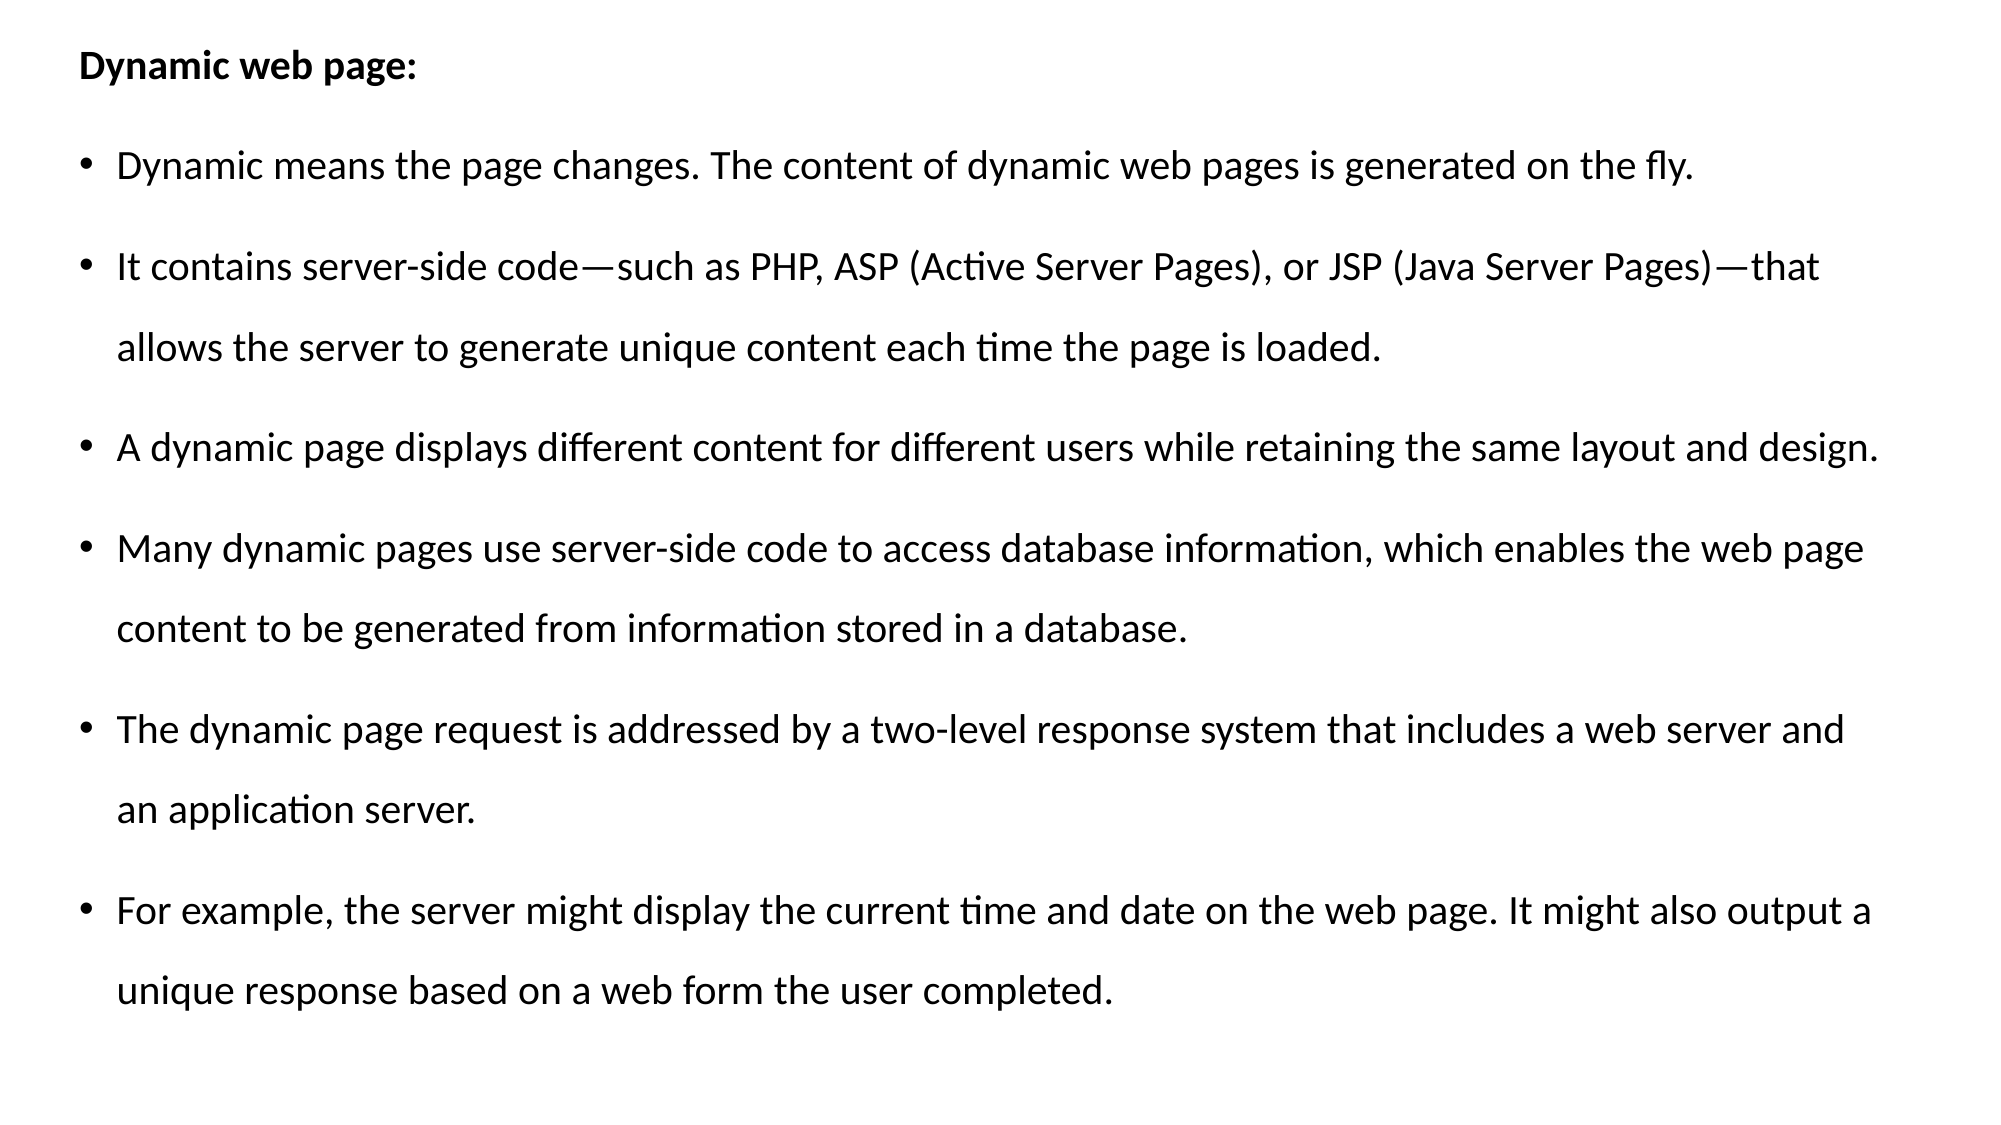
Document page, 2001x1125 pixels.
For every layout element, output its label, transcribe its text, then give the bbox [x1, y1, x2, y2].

list Dynamic web page: Dynamic means the page changes. The content of dynamic web pages is generated on the fly. It contains server-side code—such as PHP, ASP (Active Server Pages), or JSP (Java Server Pages)—that allows the server to generate unique content each time the page is loaded. A dynamic page displays different content for different users while retaining the same layout and design. Many dynamic pages use server-side code to access database information, which enables the web page content to be generated from information stored in a database. The dynamic page request is addressed by a two-level response system that includes a web server and an application server. For example, the server might display the current time and date on the web page. It might also output a unique response based on a web form the user completed. [64, 0, 1913, 1028]
